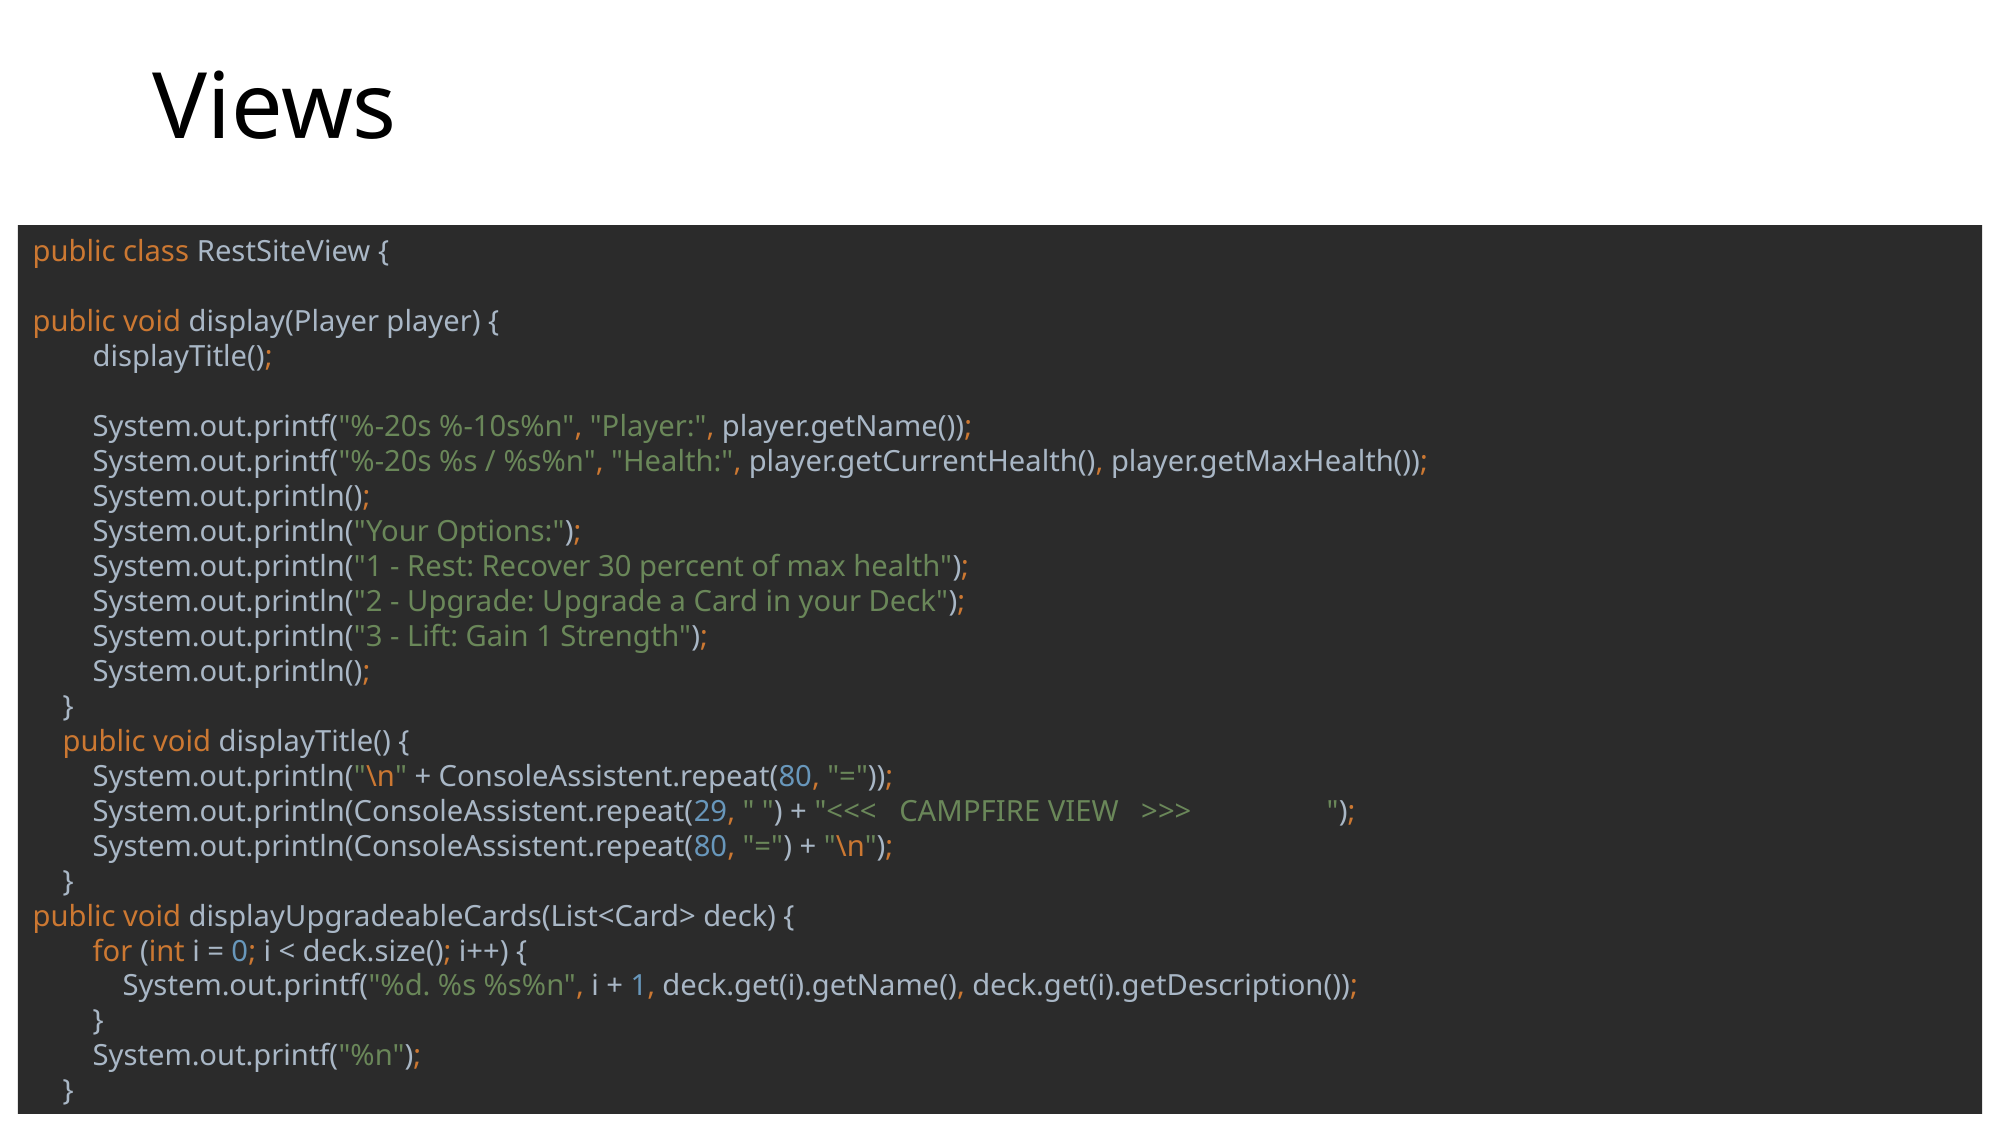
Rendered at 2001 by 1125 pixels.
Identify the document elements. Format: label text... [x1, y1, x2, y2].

text_box public class RestSiteView { public void display(Player player) { displayTitle(); System.out.printf("%-20s %-10s%n", "Player:", player.getName()); System.out.printf("%-20s %s / %s%n", "Health:", player.getCurrentHealth(), player.getMaxHealth()); System.out.println(); System.out.println("Your Options:"); System.out.println("1 - Rest: Recover 30 percent of max health"); System.out.println("2 - Upgrade: Upgrade a Card in your Deck"); System.out.println("3 - Lift: Gain 1 Strength"); System.out.println(); } public void displayTitle() { System.out.println("\n" + ConsoleAssistent.repeat(80, "=")); System.out.println(ConsoleAssistent.repeat(29, " ") + "<<< CAMPFIRE VIEW >>> "); System.out.println(ConsoleAssistent.repeat(80, "=") + "\n"); } public void displayUpgradeableCards(List<Card> deck) { for (int i = 0; i < deck.size(); i++) { System.out.printf("%d. %s %s%n", i + 1, deck.get(i).getName(), deck.get(i).getDescription()); } System.out.printf("%n"); } [17, 225, 1983, 1114]
title Views [137, 0, 1863, 218]
